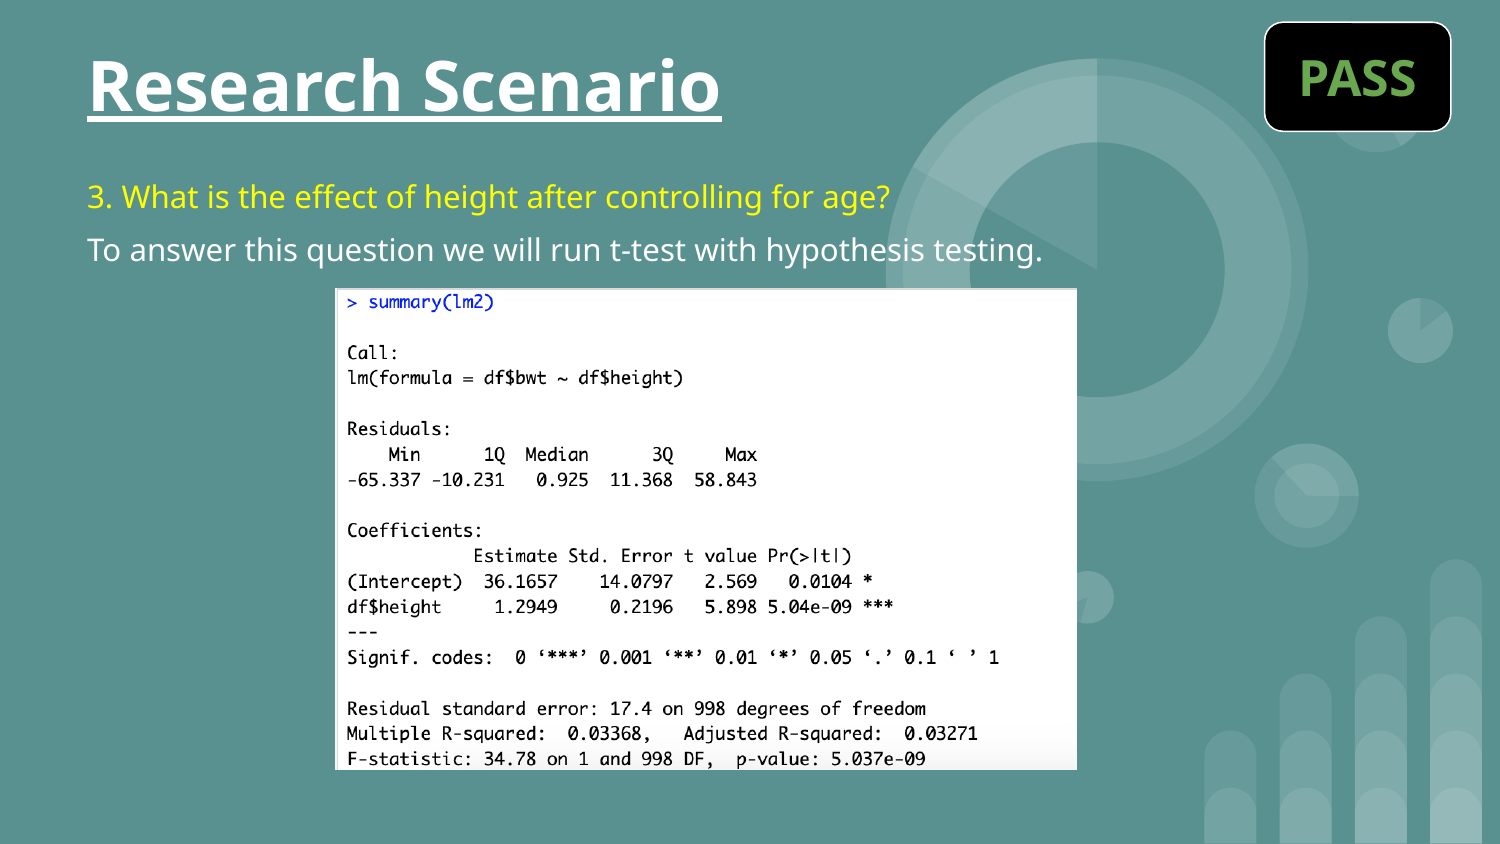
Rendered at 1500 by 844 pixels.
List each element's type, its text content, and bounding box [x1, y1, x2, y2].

subtitle 3. What is the effect of height after controlling for age? To answer this question we will run t-test with hypothesis testing. [71, 156, 1318, 289]
picture [335, 287, 1077, 770]
title Research Scenario [71, 22, 742, 144]
text_box PASS [1264, 22, 1451, 132]
